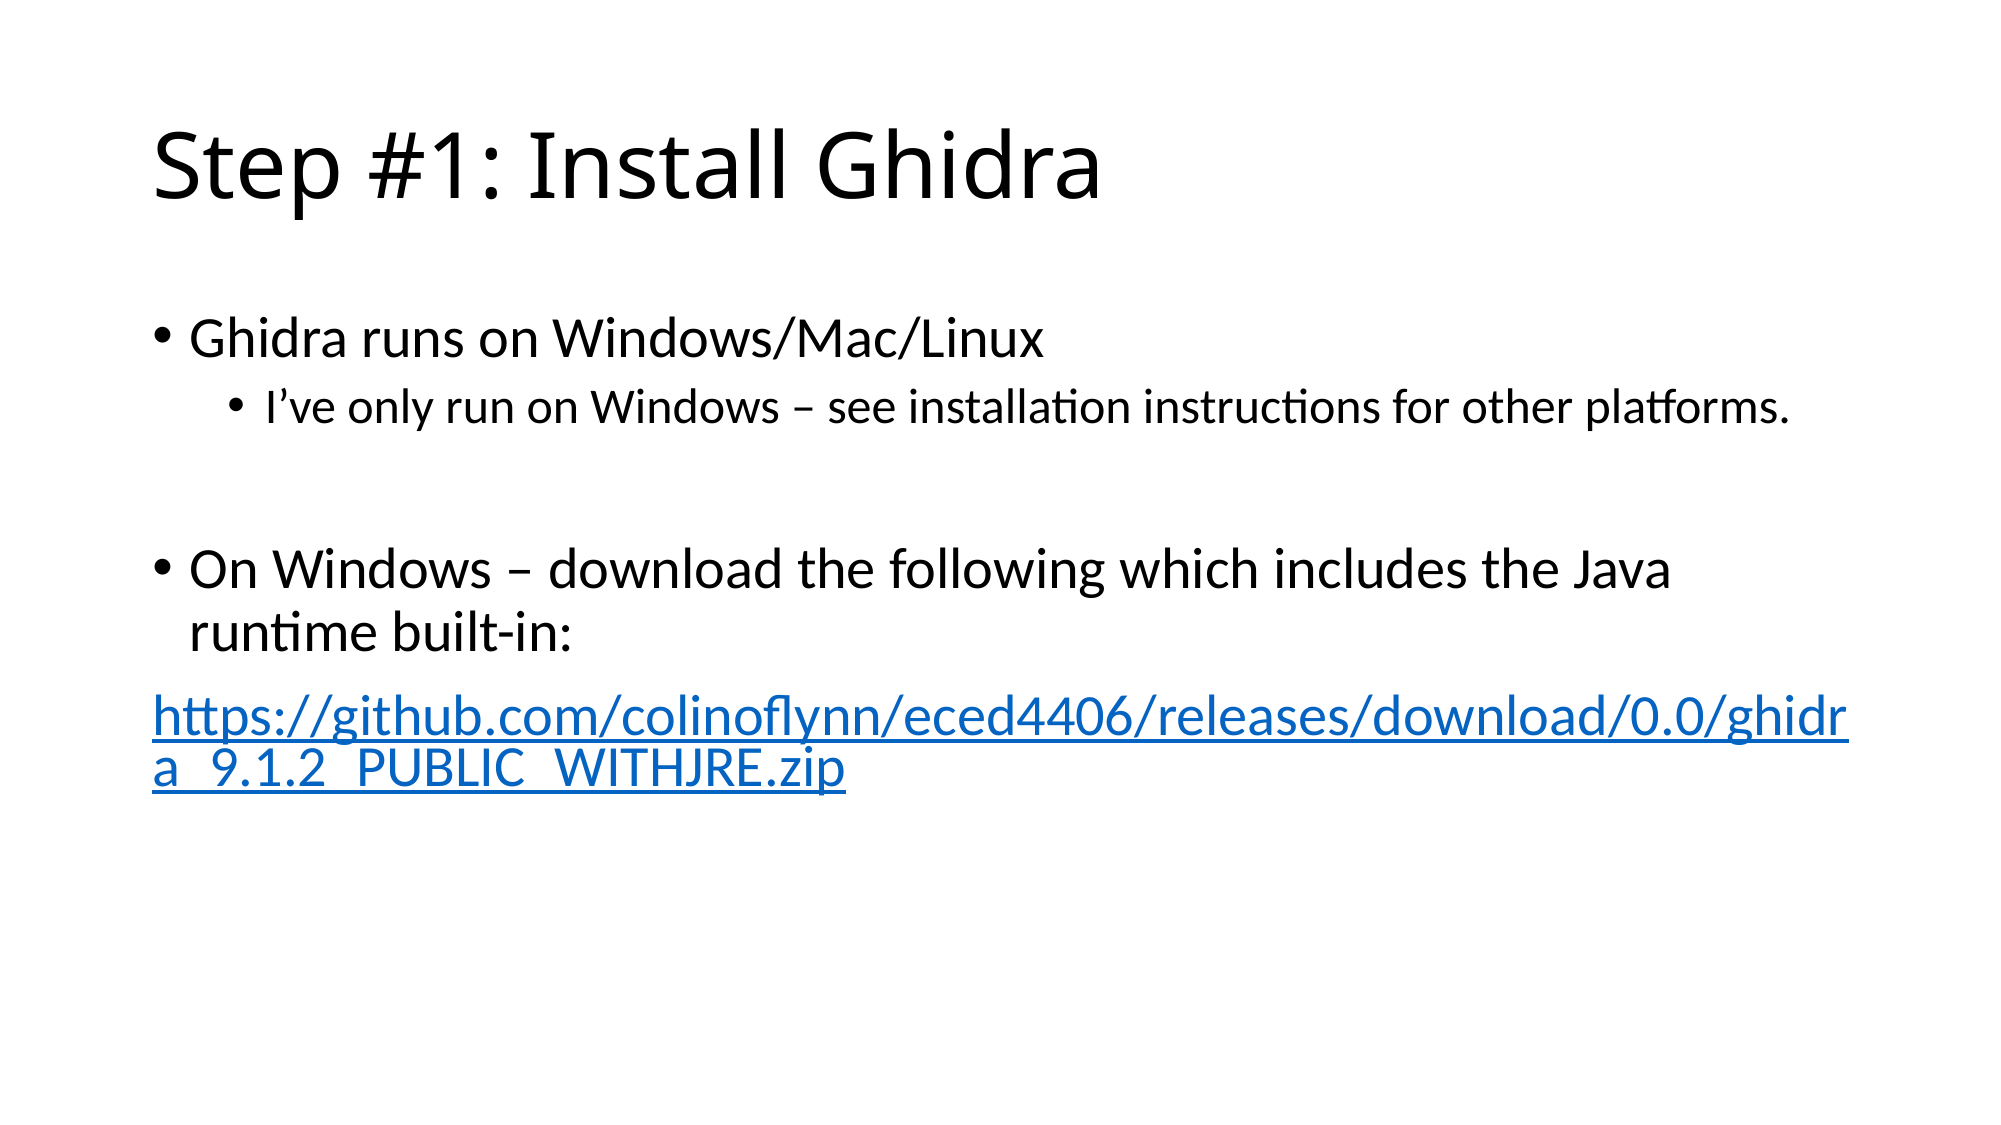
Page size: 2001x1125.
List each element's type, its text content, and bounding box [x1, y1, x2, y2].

title Step #1: Install Ghidra [137, 59, 1863, 278]
list Ghidra runs on Windows/Mac/Linux I’ve only run on Windows – see installation instructions for other platforms. On Windows – download the following which includes the Java runtime built-in: https://github.com/colinoflynn/eced4406/releases/download/0.0/ghidra_9.1.2_PUBLIC_WITHJRE.zip [137, 299, 1863, 1014]
